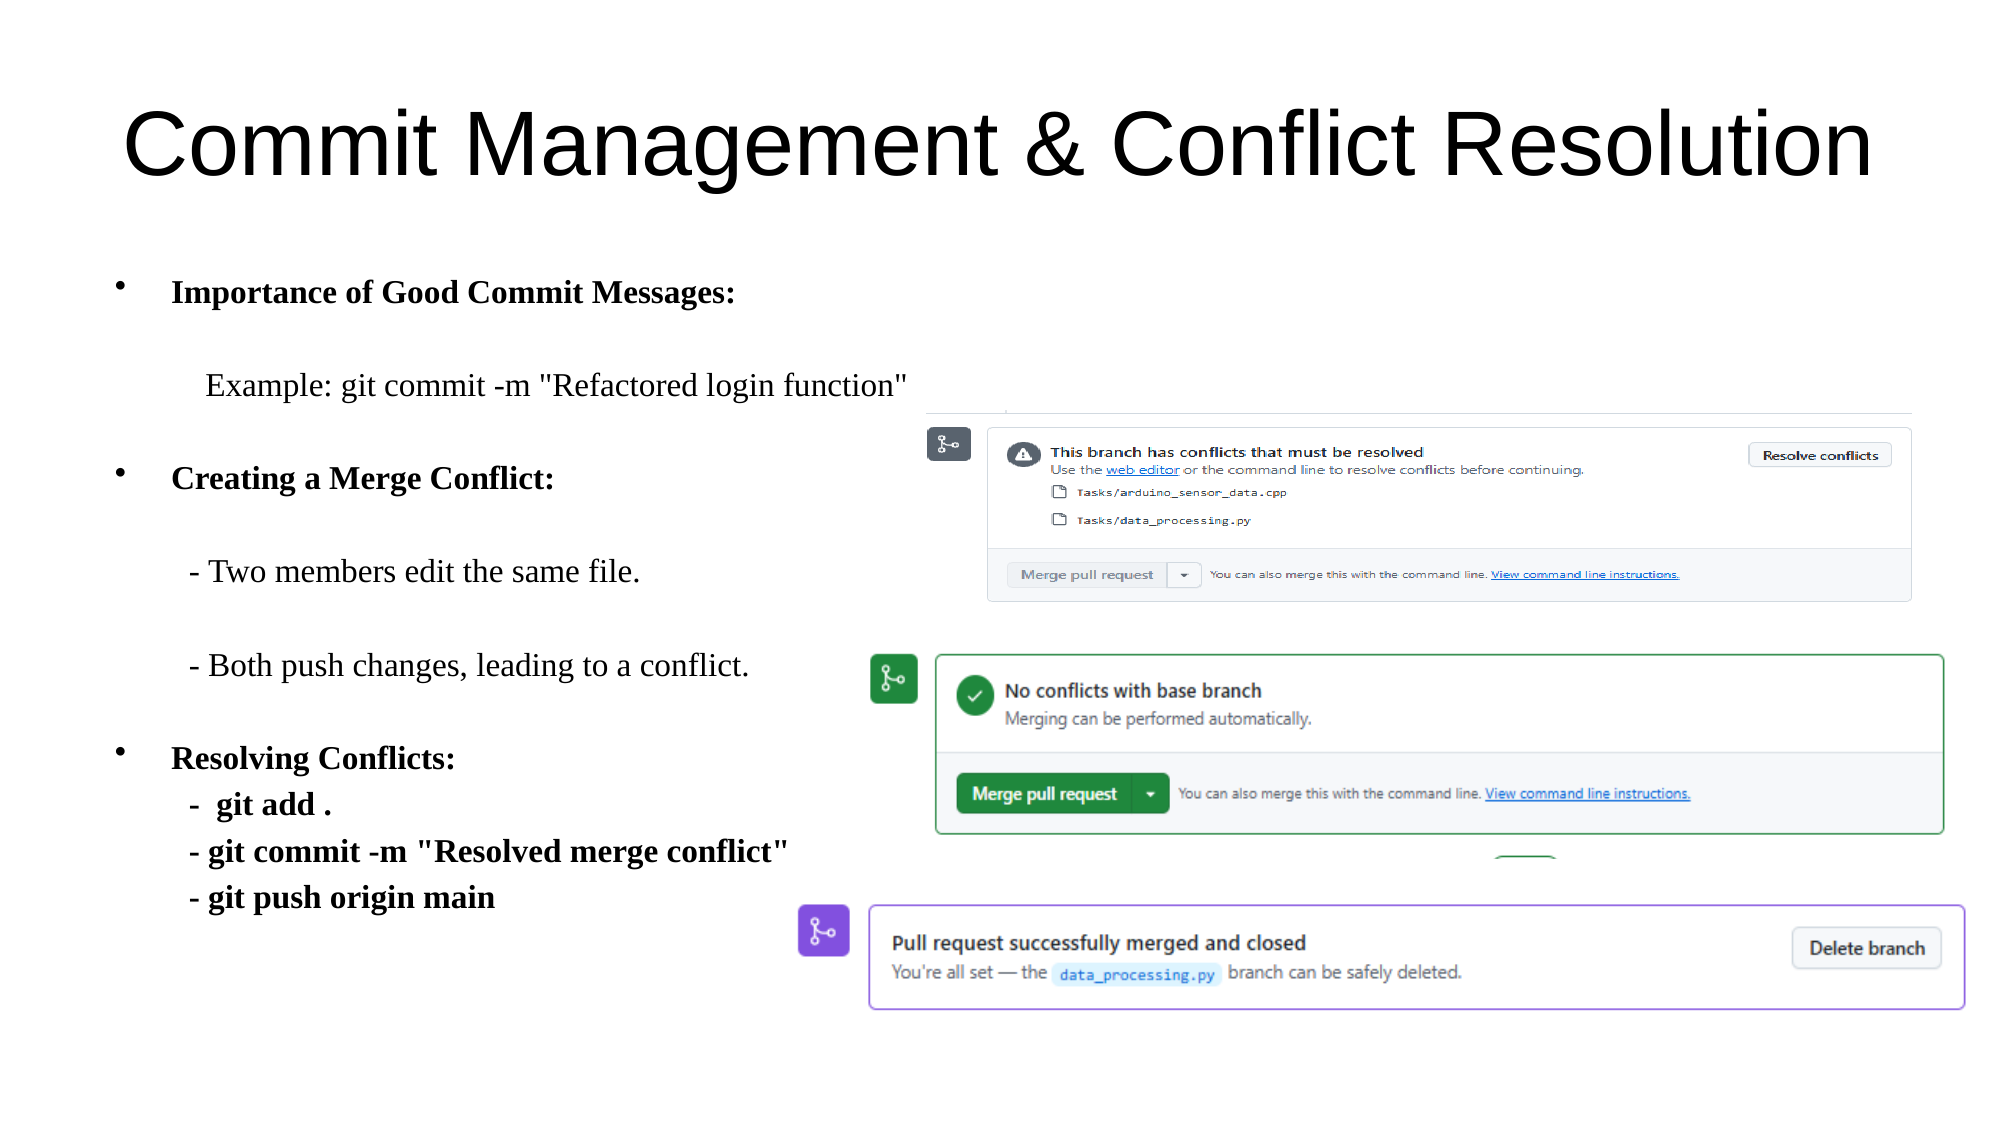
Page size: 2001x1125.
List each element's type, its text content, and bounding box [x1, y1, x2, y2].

title Commit Management & Conflict Resolution [99, 44, 1901, 233]
picture [778, 889, 1972, 1015]
picture [869, 410, 1921, 609]
list Importance of Good Commit Messages: Example: git commit -m "Refactored login function" Creating a Merge Conflict: - Two members edit the same file. - Both push changes, leading to a conflict. Resolving Conflicts: - git add . - git commit -m "Resolved merge conflict" - git push origin main [99, 262, 1901, 1006]
picture [859, 639, 1959, 859]
